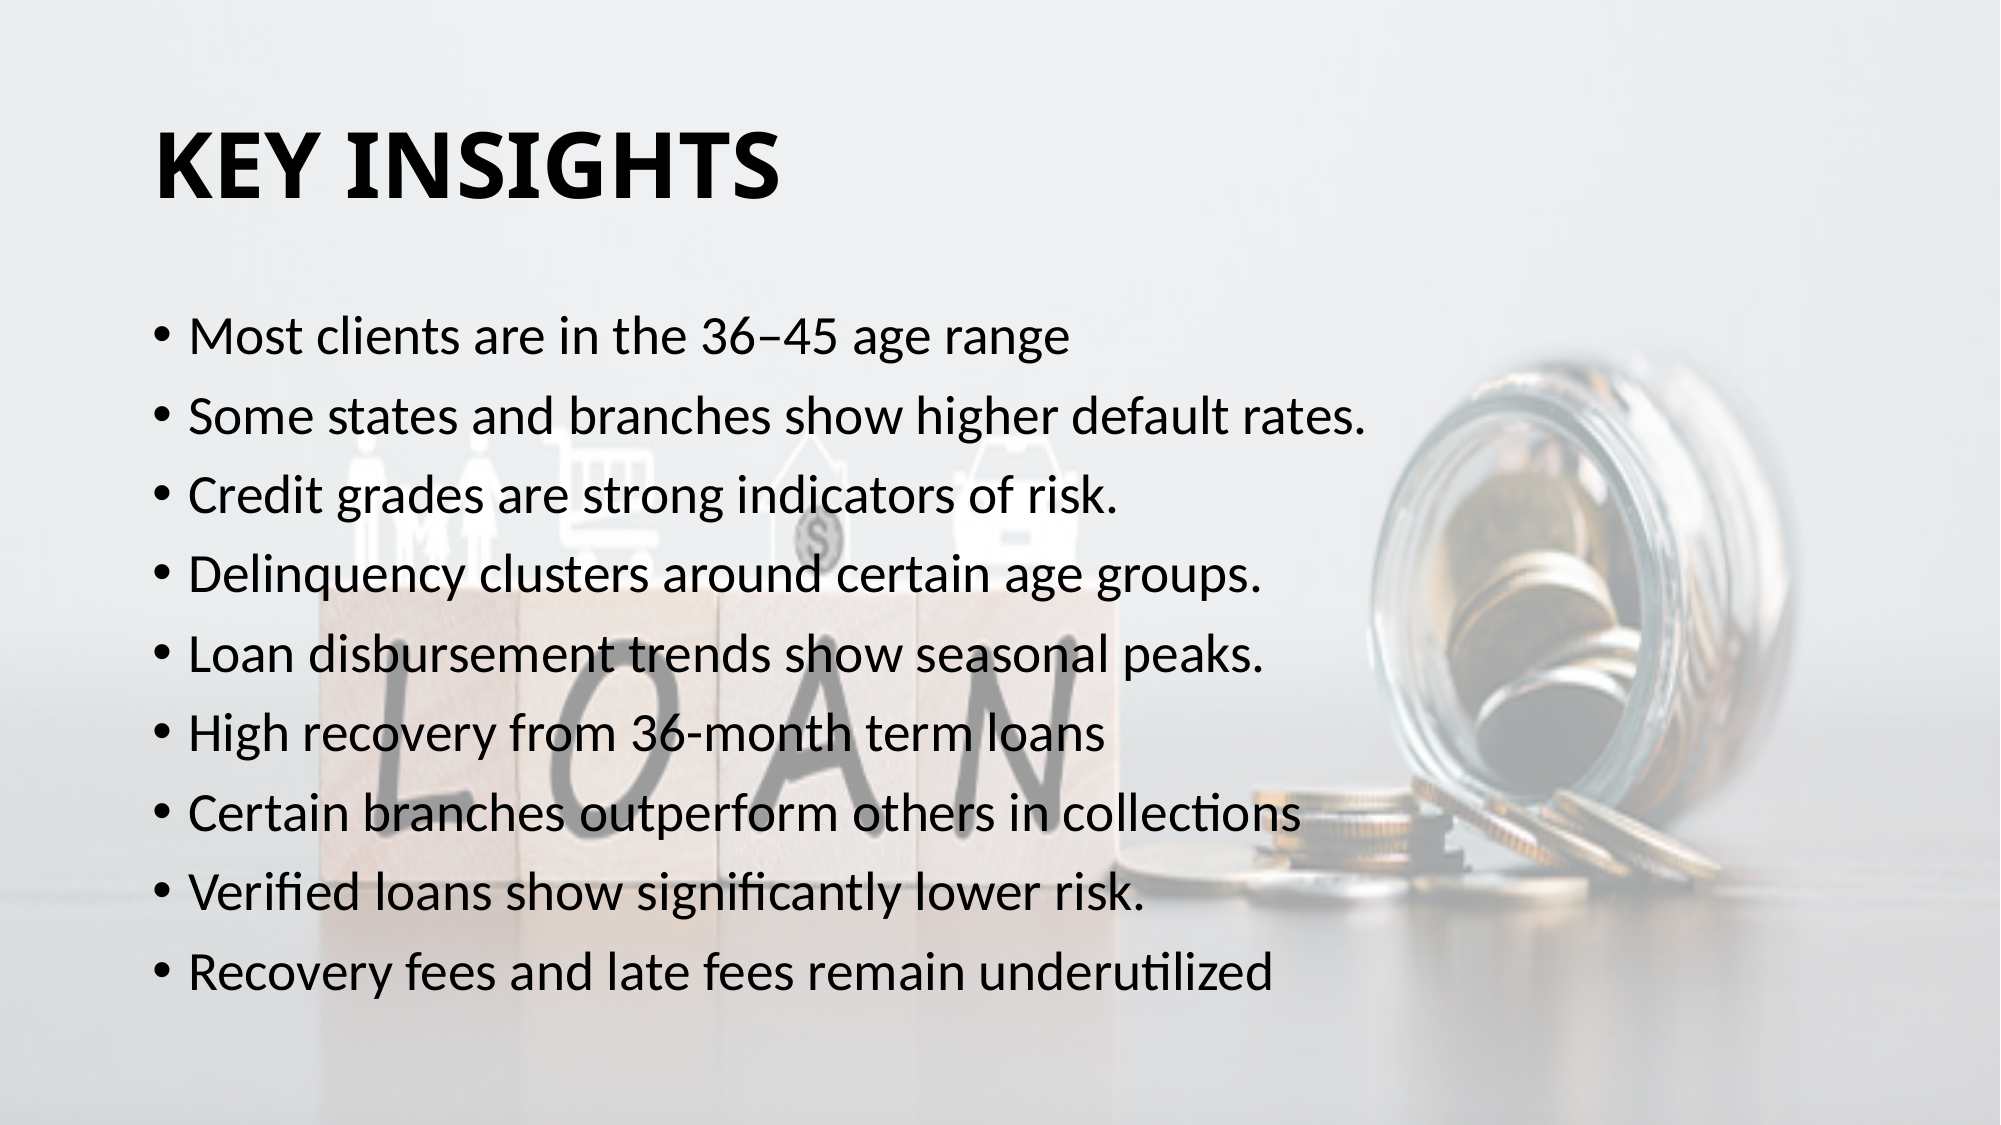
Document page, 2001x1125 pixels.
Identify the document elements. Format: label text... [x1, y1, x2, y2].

list Most clients are in the 36–45 age range Some states and branches show higher default rates. Credit grades are strong indicators of risk. Delinquency clusters around certain age groups. Loan disbursement trends show seasonal peaks. High recovery from 36-month term loans Certain branches outperform others in collections Verified loans show significantly lower risk. Recovery fees and late fees remain underutilized [137, 299, 1863, 1014]
title KEY INSIGHTS [137, 59, 1863, 278]
